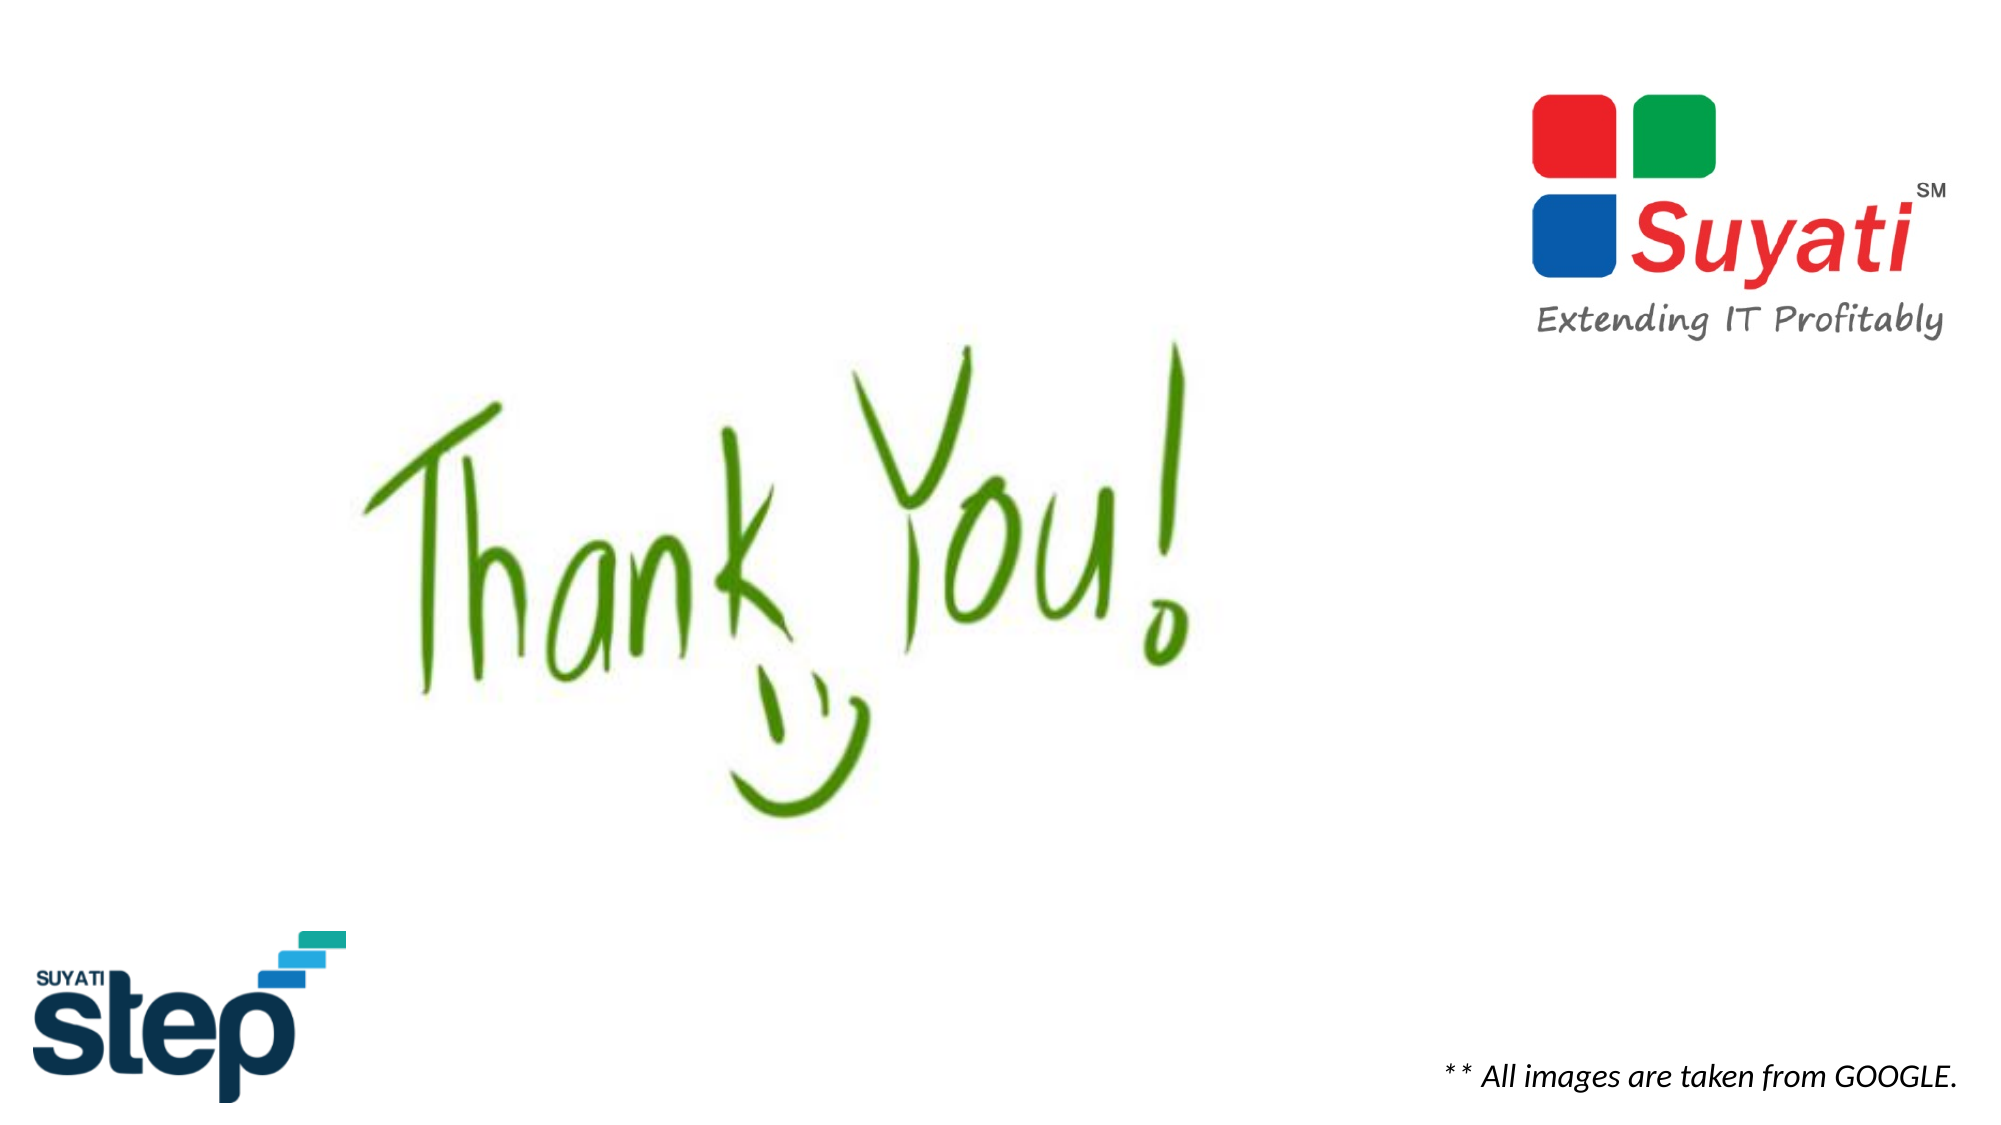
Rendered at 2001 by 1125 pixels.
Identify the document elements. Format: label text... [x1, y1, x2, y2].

picture [1499, 62, 1984, 366]
picture [33, 189, 1427, 1103]
text_box ** All images are taken from GOOGLE. [1426, 1046, 1984, 1102]
